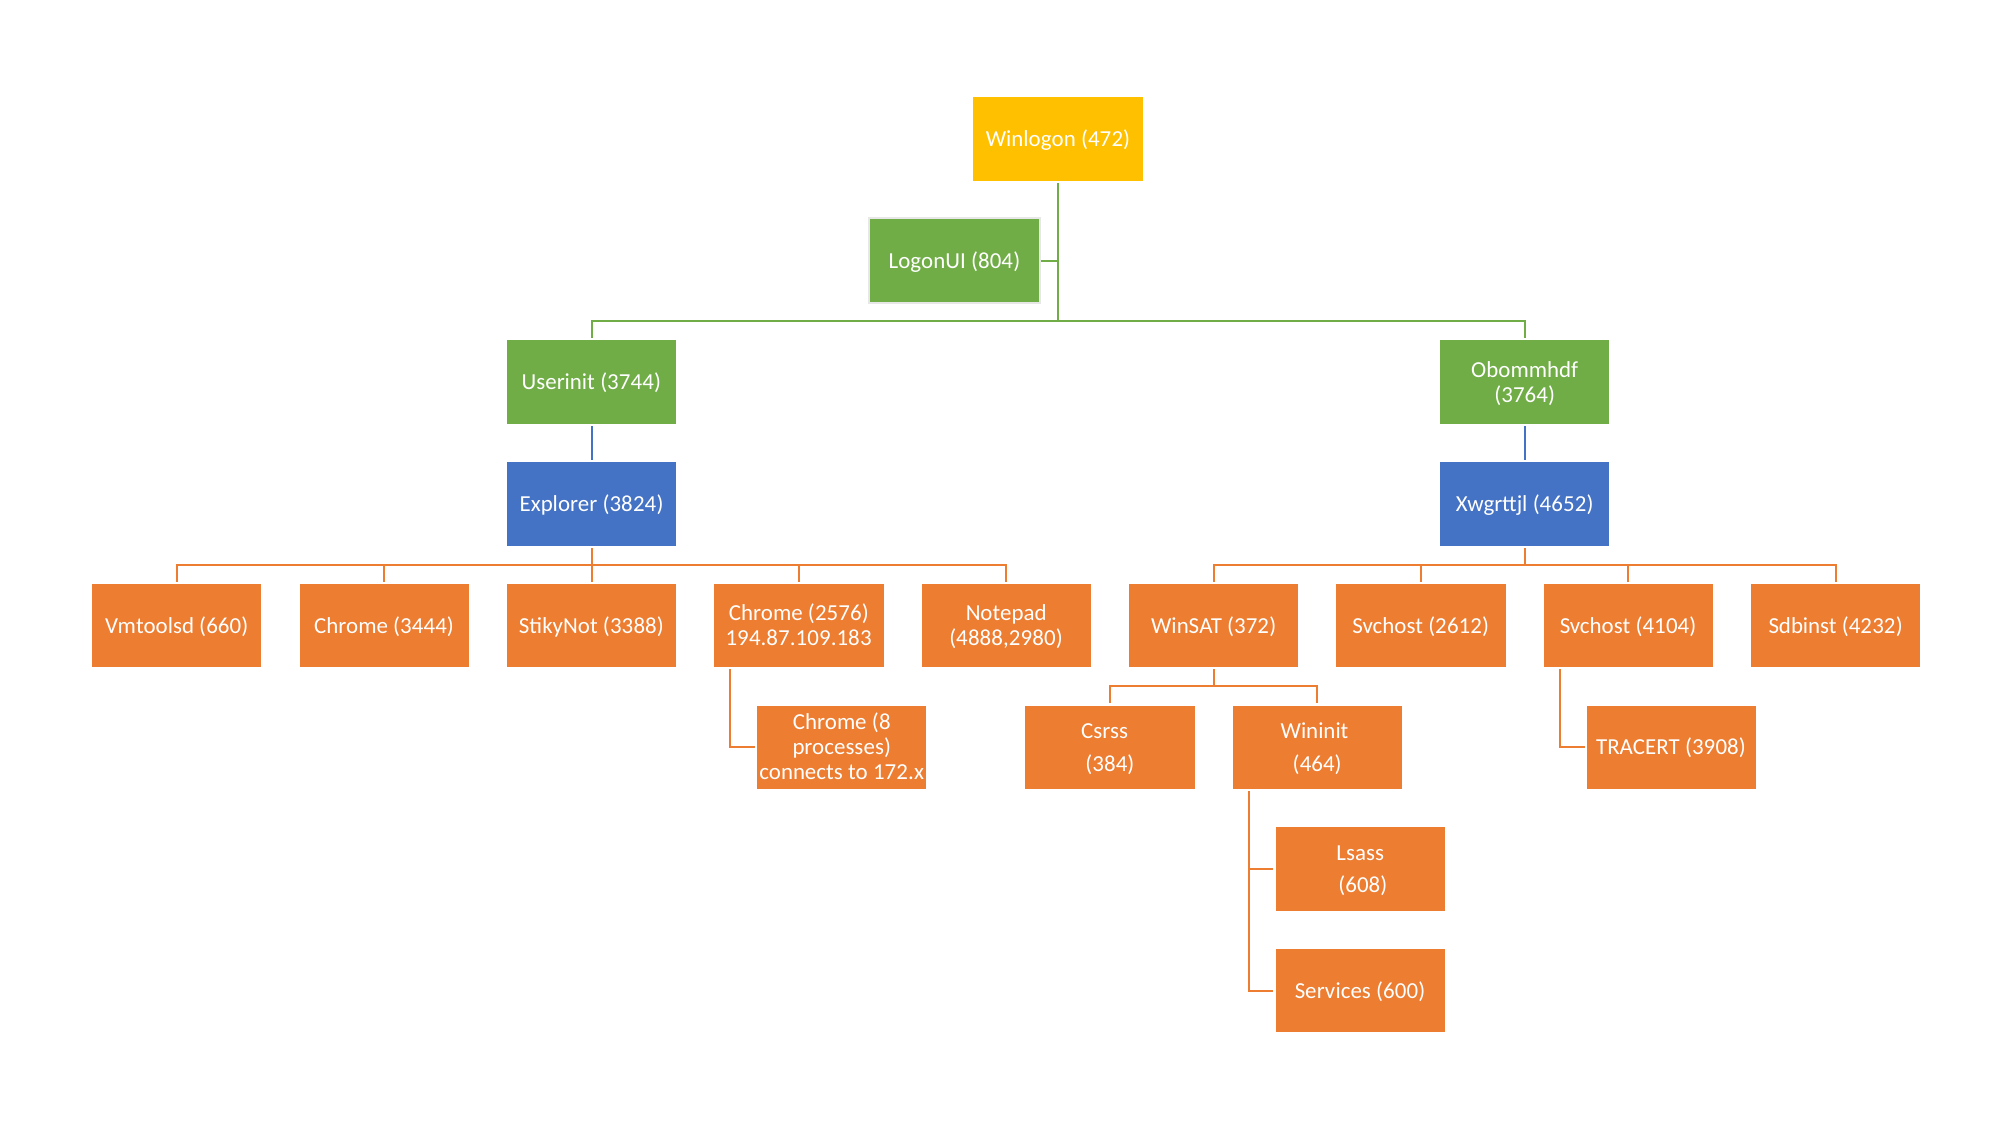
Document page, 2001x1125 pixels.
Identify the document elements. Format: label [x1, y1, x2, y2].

text_box [90, 59, 1923, 1070]
